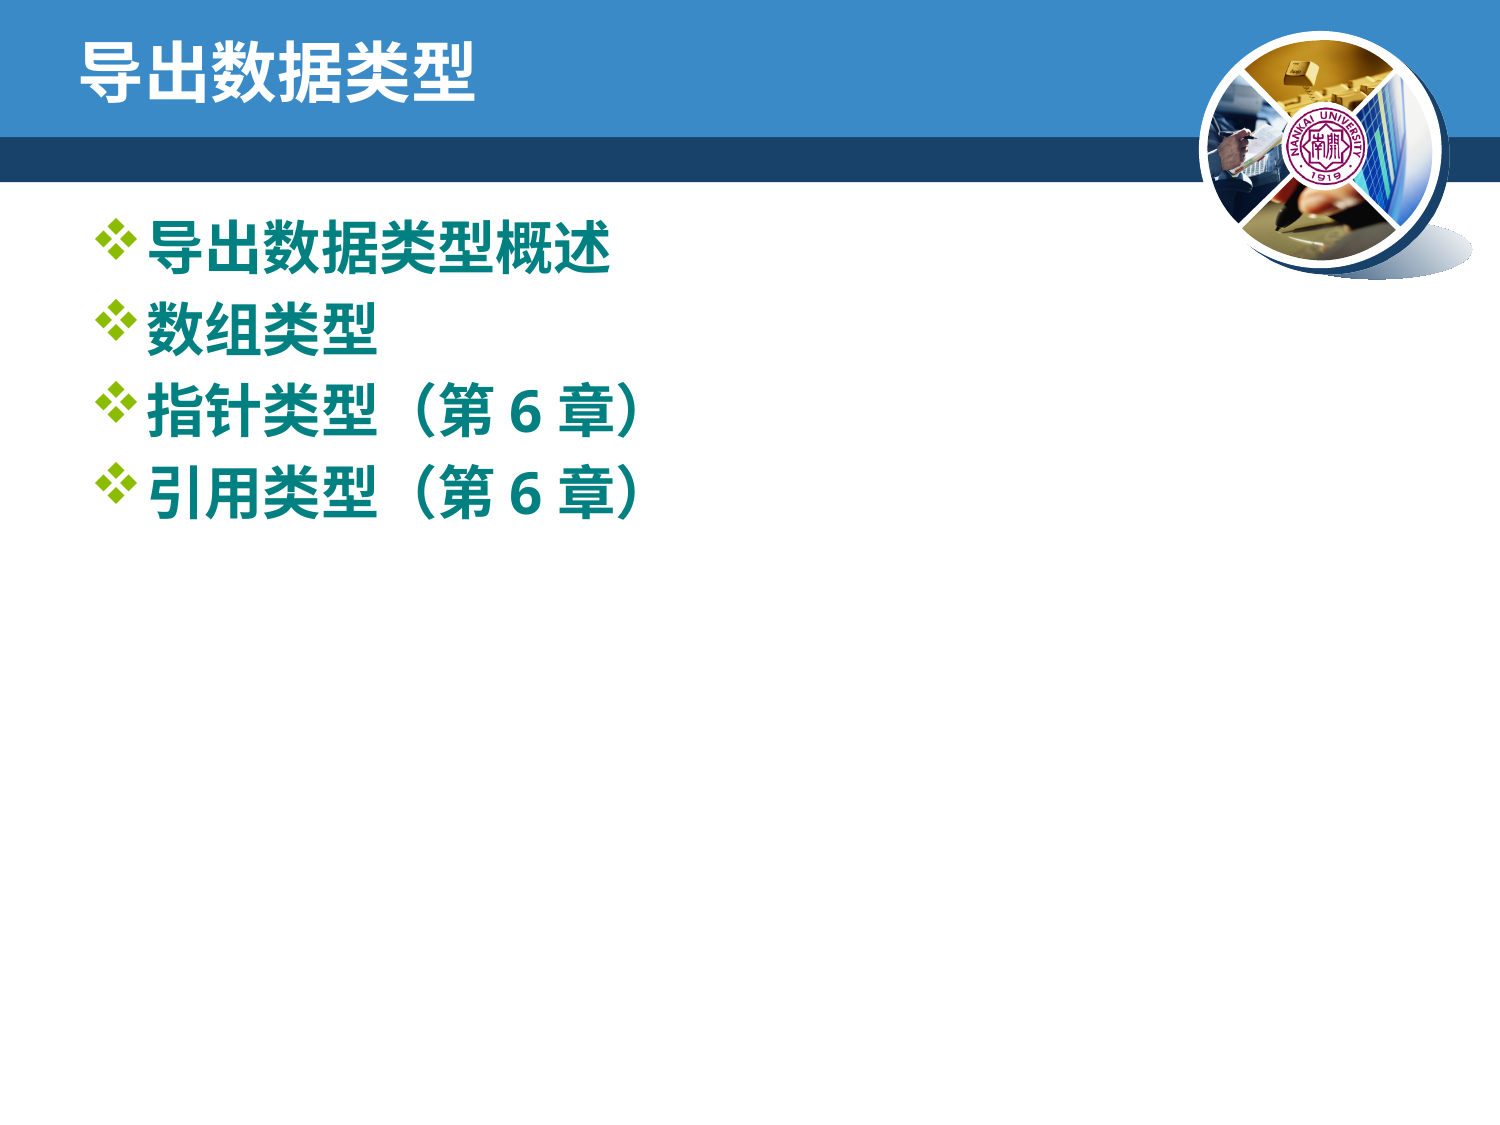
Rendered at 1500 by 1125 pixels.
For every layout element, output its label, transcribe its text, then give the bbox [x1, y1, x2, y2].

picture [1207, 40, 1433, 203]
title 导出数据类型 [62, 24, 1275, 118]
list 导出数据类型概述 数组类型 指针类型（第6章） 引用类型（第6章） [75, 203, 1425, 1065]
